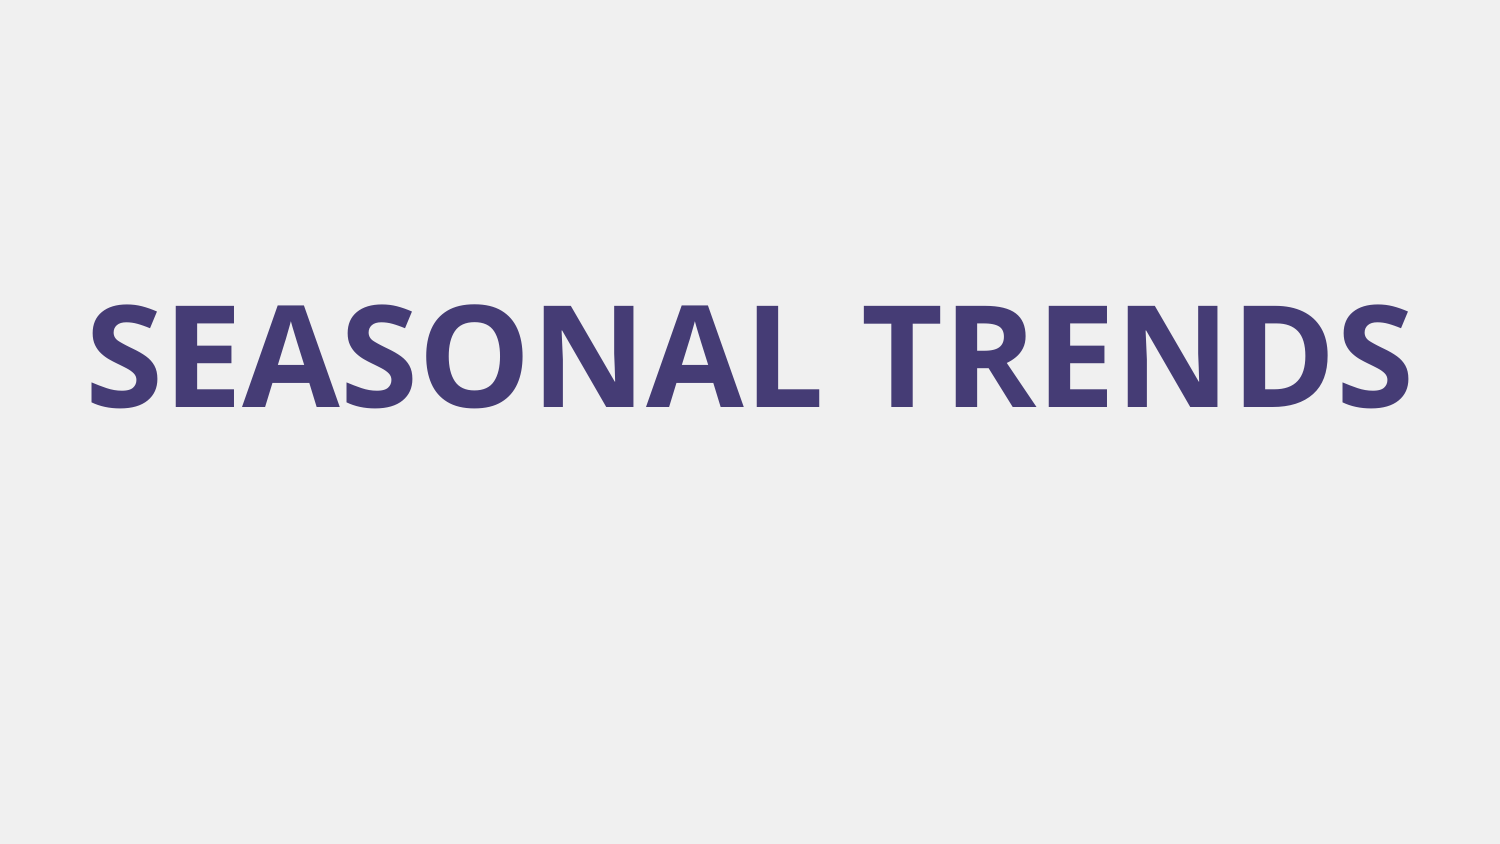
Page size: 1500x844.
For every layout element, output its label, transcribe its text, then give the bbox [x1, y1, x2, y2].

title SEASONAL TRENDS [51, 254, 1449, 447]
